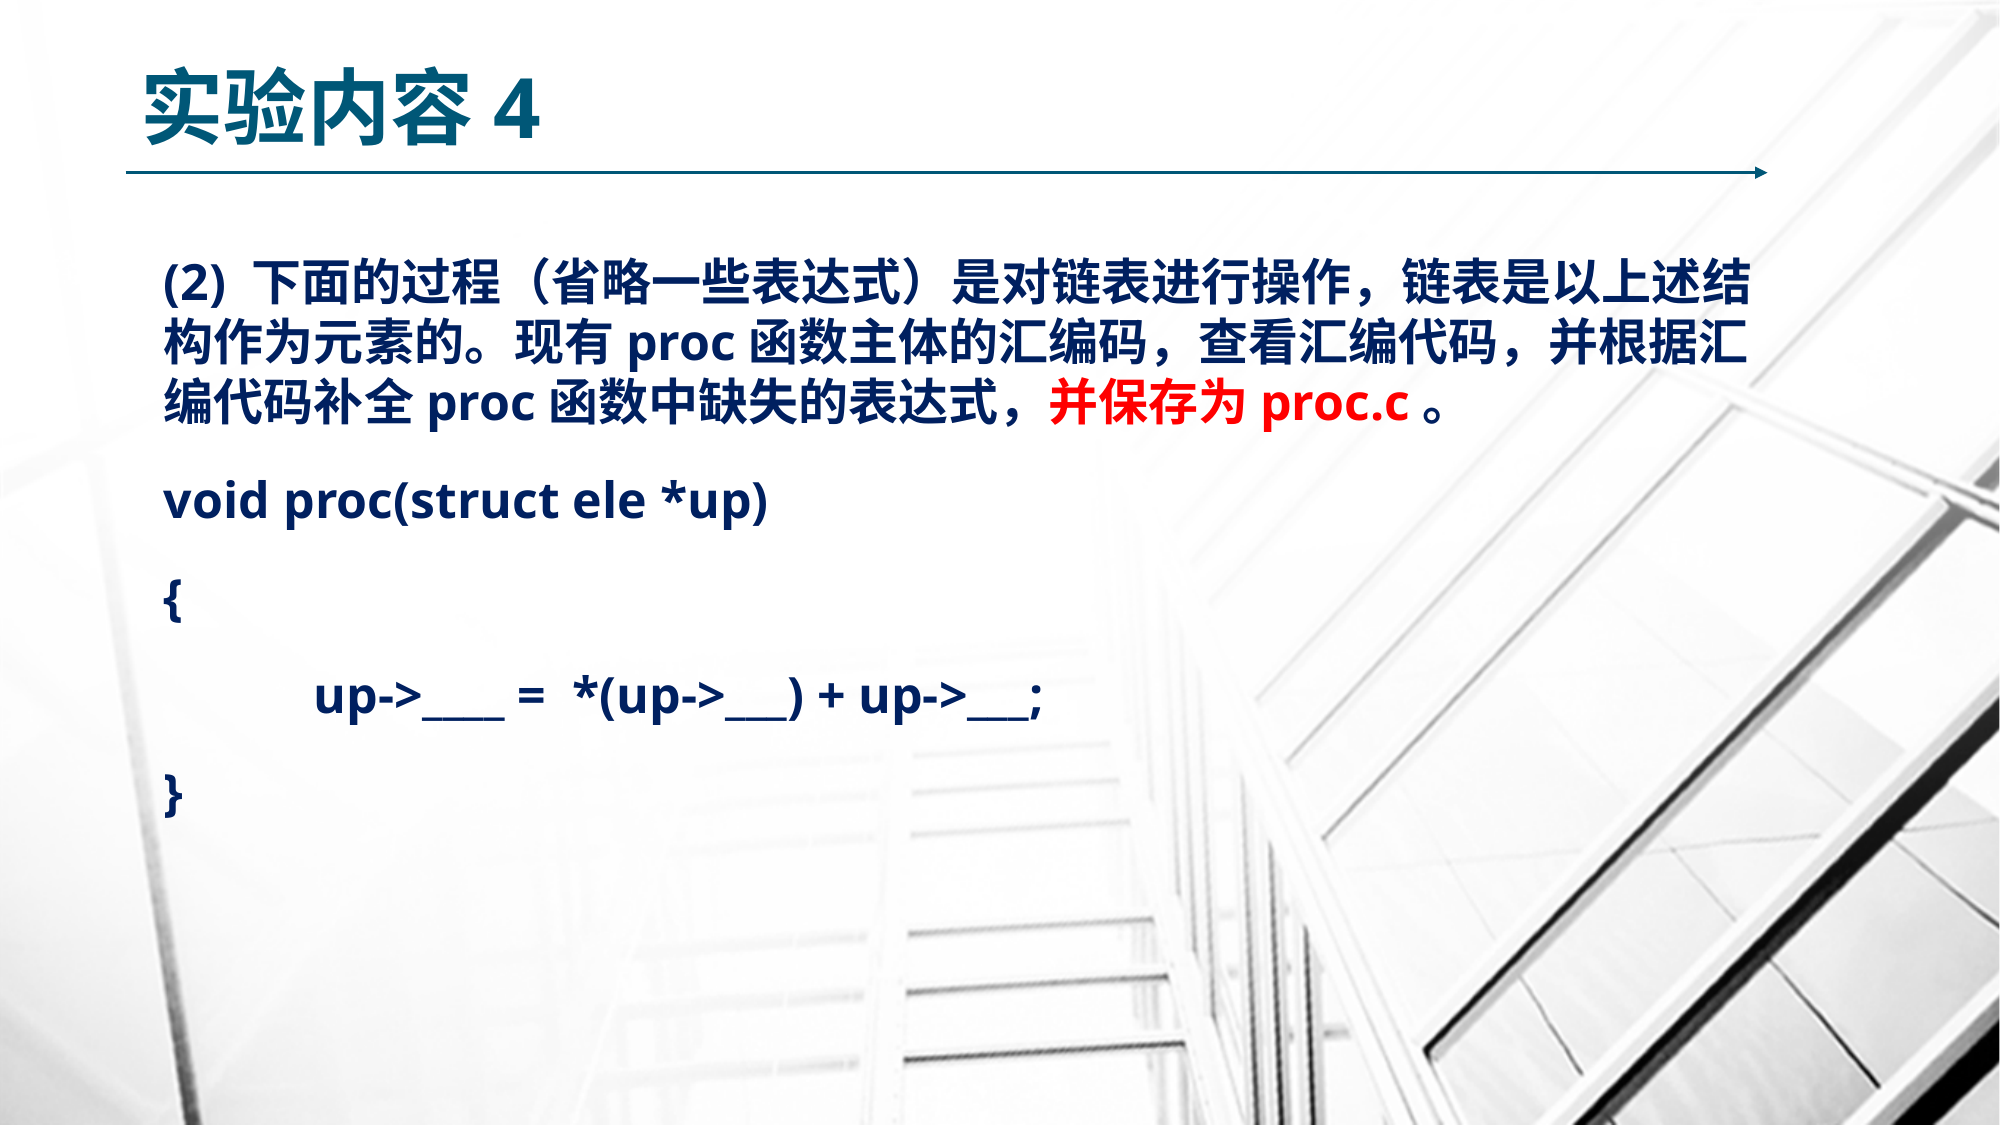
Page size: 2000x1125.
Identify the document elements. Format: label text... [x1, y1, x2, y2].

title 实验内容4 [125, 0, 1473, 163]
text_box (2) 下面的过程（省略一些表达式）是对链表进行操作，链表是以上述结构作为元素的。现有proc函数主体的汇编码，查看汇编代码，并根据汇编代码补全proc函数中缺失的表达式，并保存为proc.c。 void proc(struct ele *up) { up->____ = *(up->___) + up->___; } [149, 243, 1768, 1094]
picture [0, 0, 2000, 1125]
